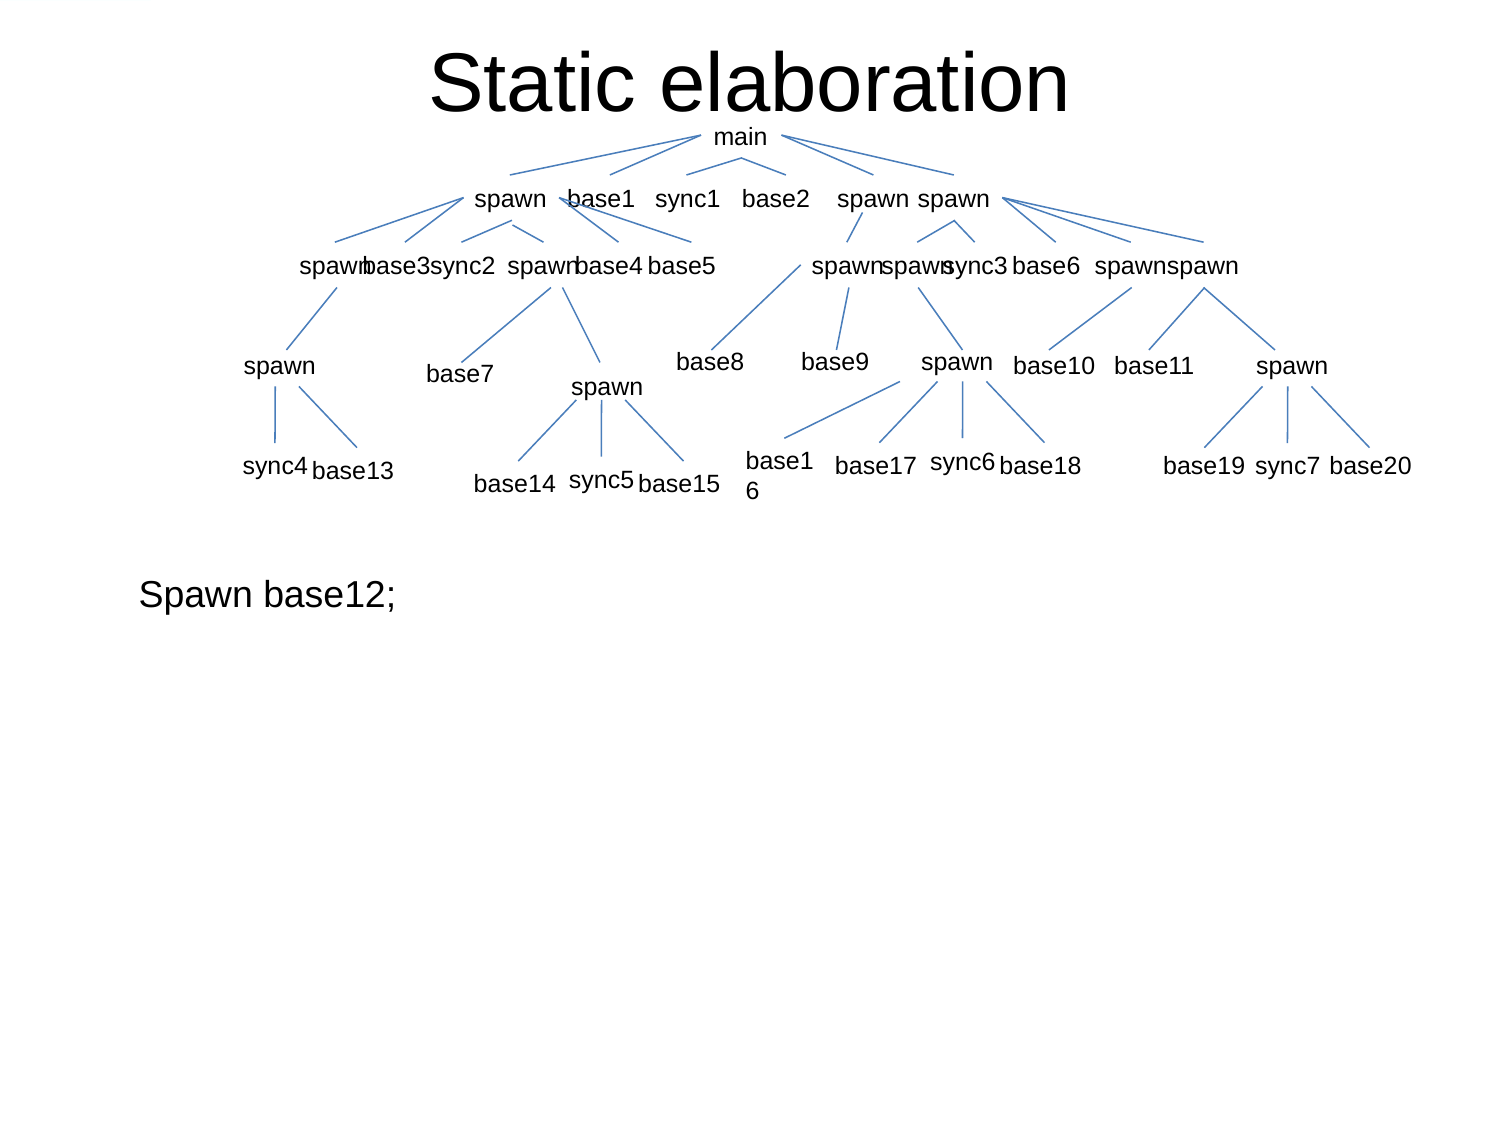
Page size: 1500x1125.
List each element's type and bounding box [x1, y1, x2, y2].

text_box [74, 20, 1427, 513]
text_box [123, 562, 422, 623]
